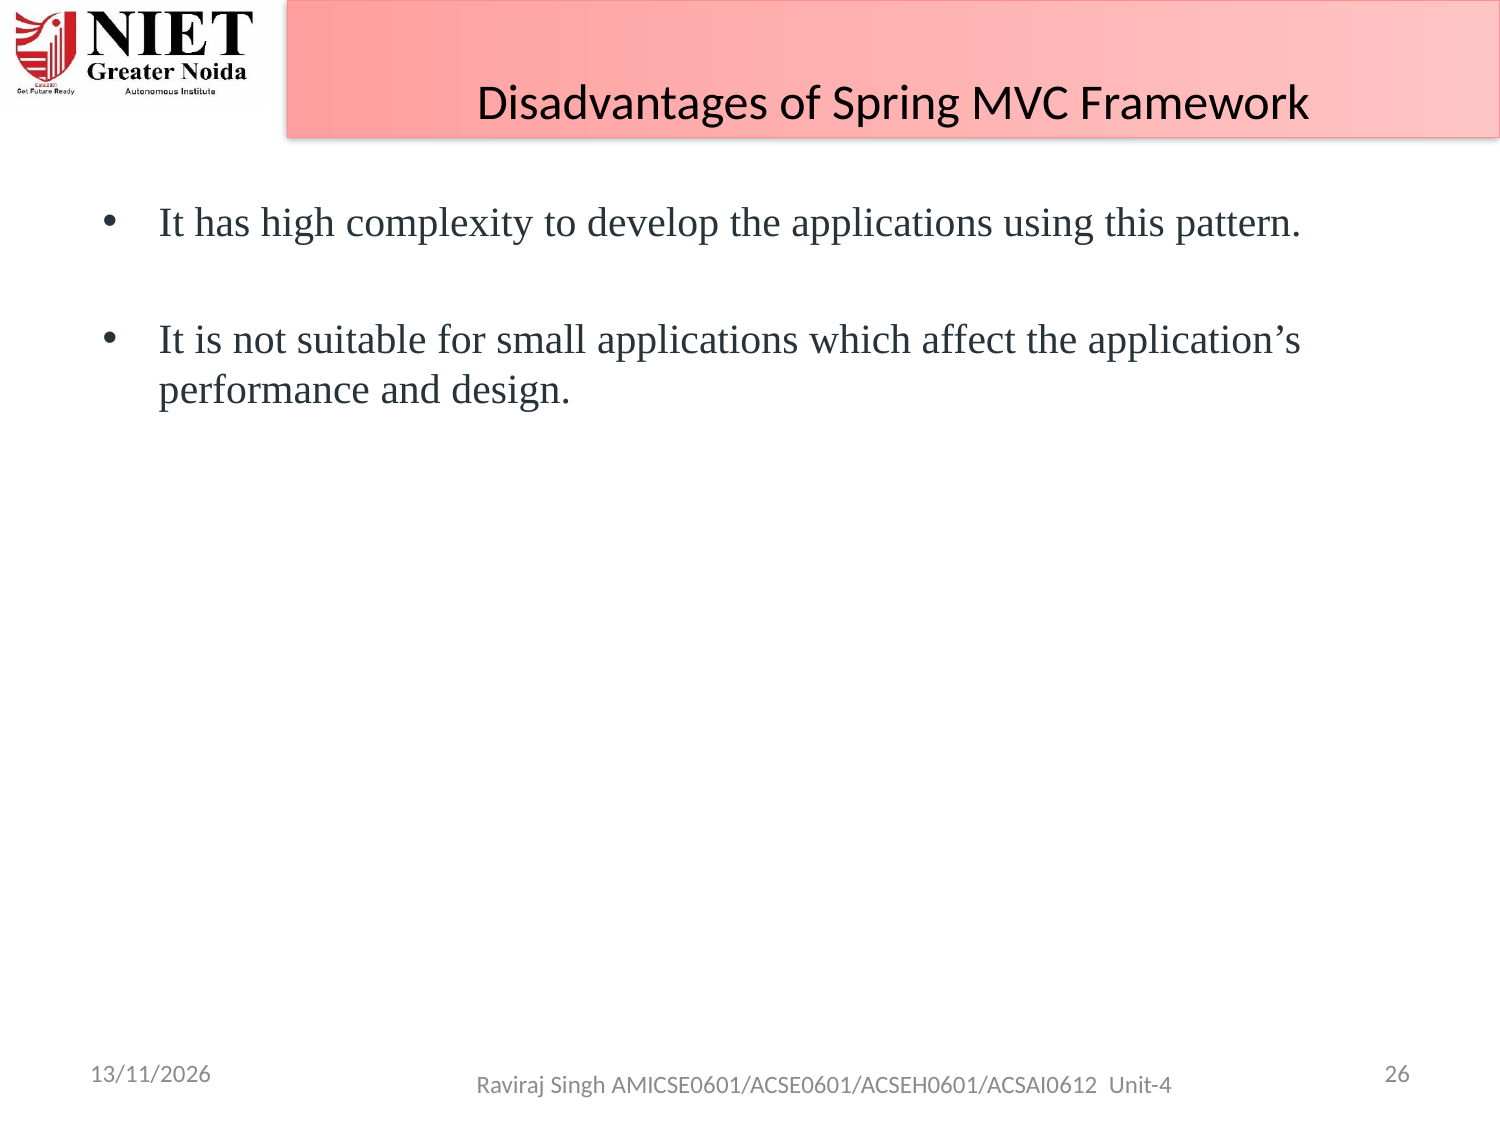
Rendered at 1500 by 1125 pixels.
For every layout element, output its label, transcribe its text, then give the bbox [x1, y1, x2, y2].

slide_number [75, 1042, 412, 1103]
footer Raviraj Singh AMICSE0601/ACSE0601/ACSEH0601/ACSAI0612 Unit-4 [412, 1042, 1238, 1125]
slide_number 26 [1238, 1042, 1425, 1103]
picture [0, 0, 269, 106]
list It has high complexity to develop the applications using this pattern. It is not suitable for small applications which affect the application’s performance and design. [87, 187, 1438, 1021]
text_box Disadvantages of Spring MVC Framework [287, 0, 1500, 138]
